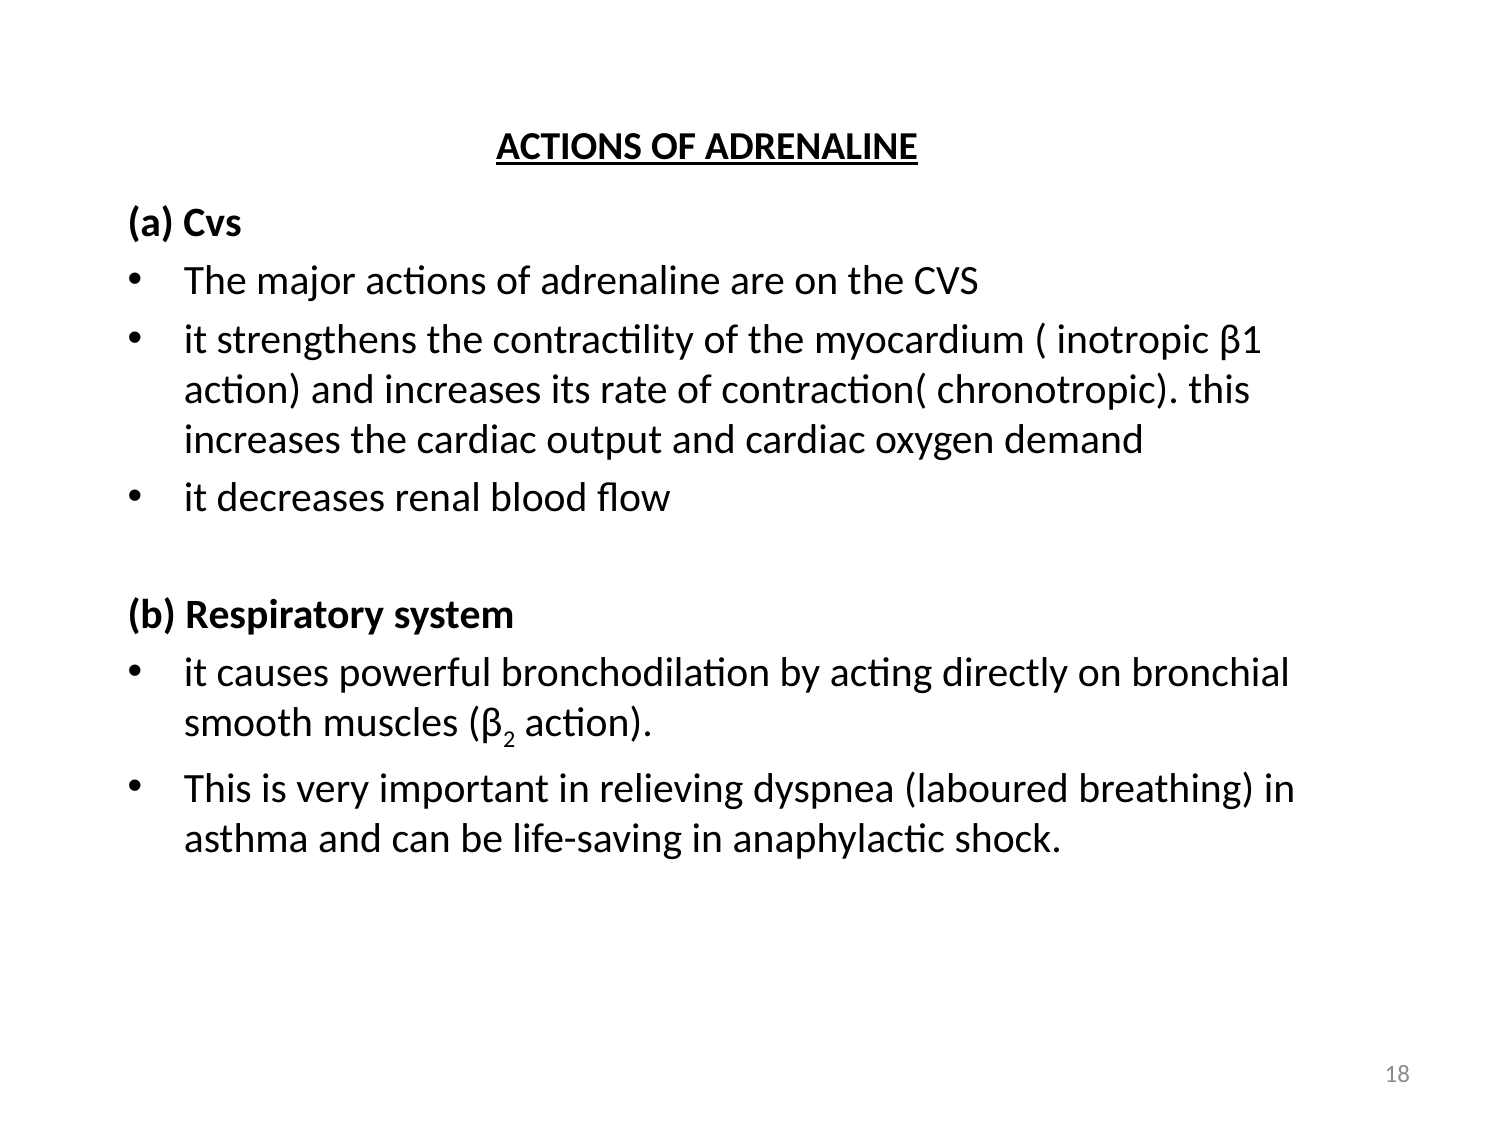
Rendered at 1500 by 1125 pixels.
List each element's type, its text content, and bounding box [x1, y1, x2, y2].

list (a) Cvs The major actions of adrenaline are on the CVS it strengthens the contractility of the myocardium ( inotropic β1 action) and increases its rate of contraction( chronotropic). this increases the cardiac output and cardiac oxygen demand it decreases renal blood flow (b) Respiratory system it causes powerful bronchodilation by acting directly on bronchial smooth muscles (β2 action). This is very important in relieving dyspnea (laboured breathing) in asthma and can be life-saving in anaphylactic shock. [112, 187, 1375, 988]
title ACTIONS OF ADRENALINE [174, 112, 1240, 175]
slide_number 18 [1074, 1042, 1425, 1103]
